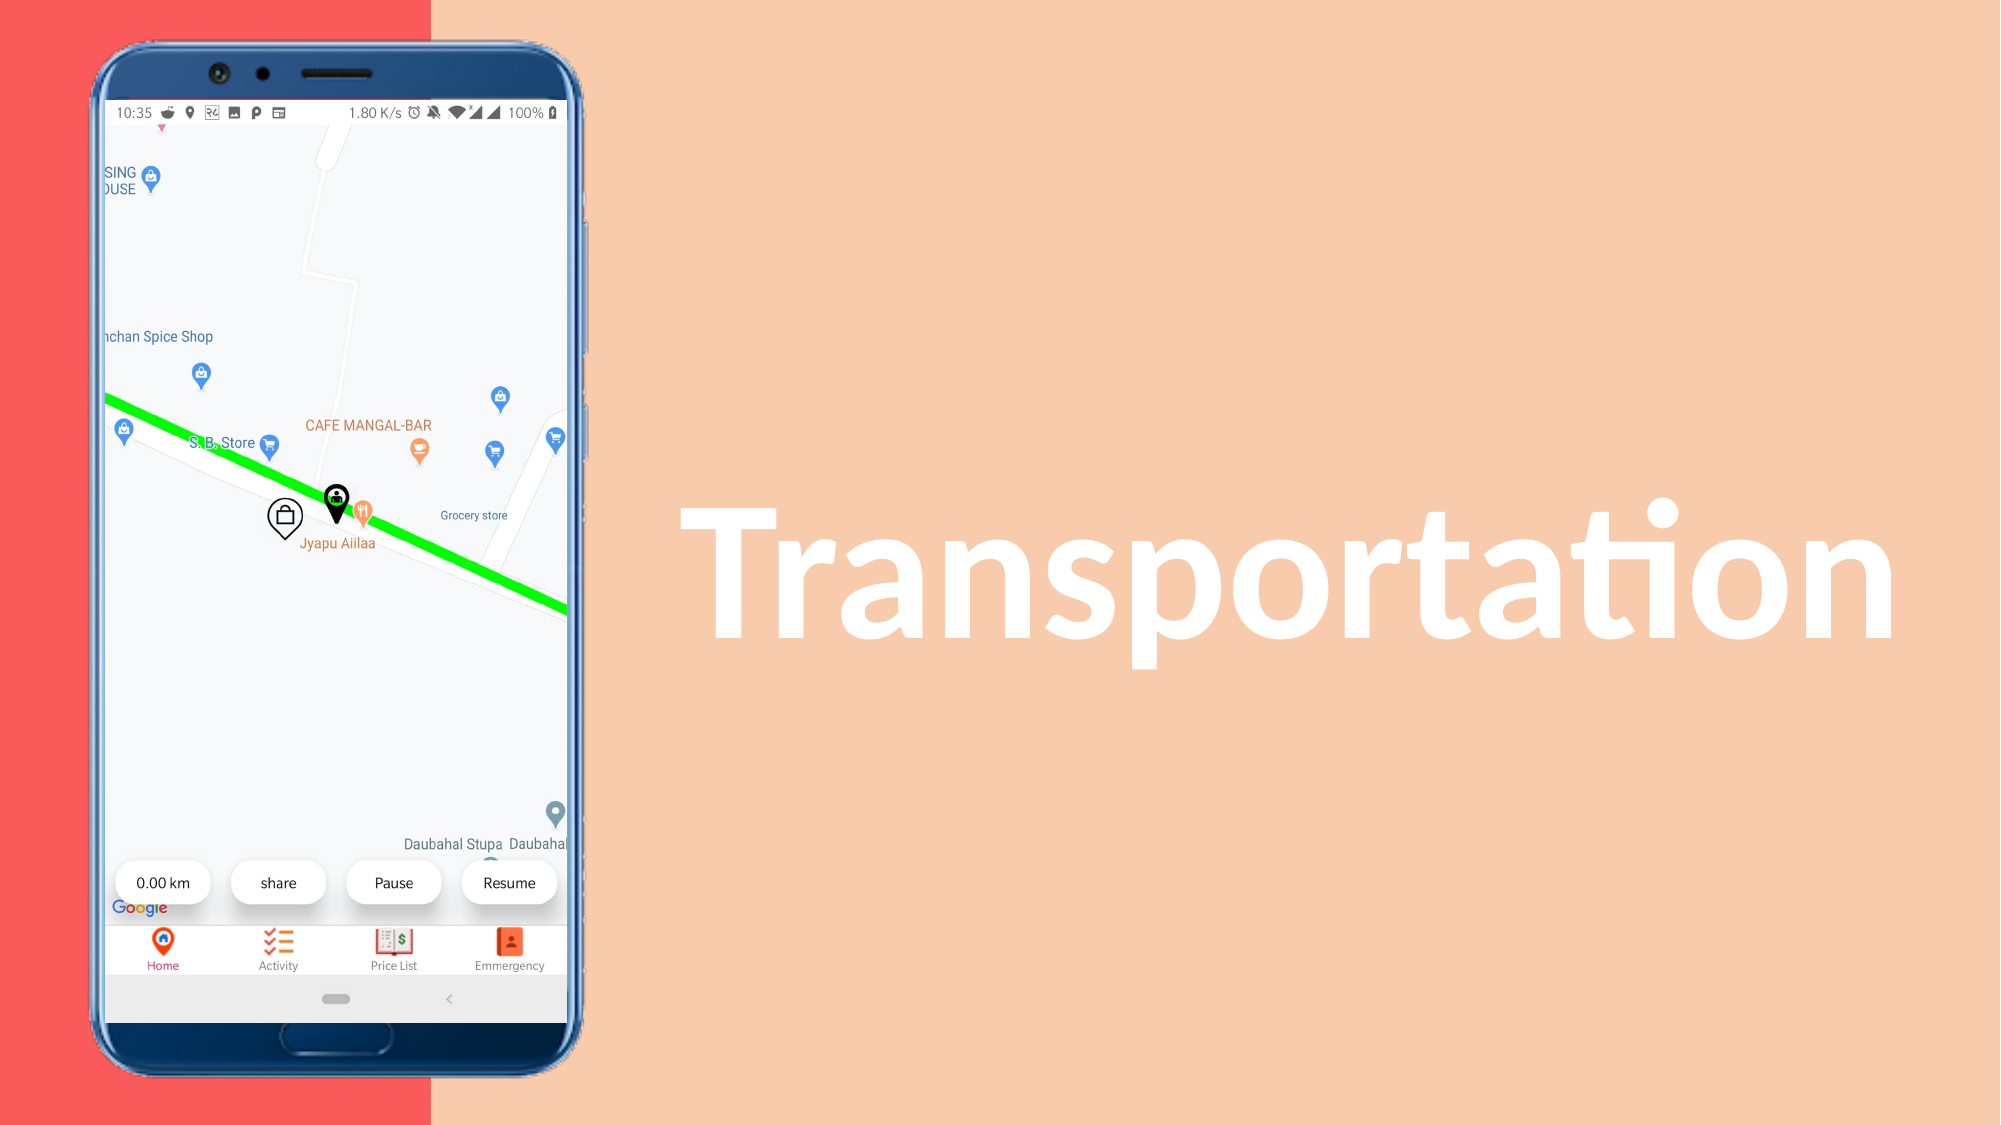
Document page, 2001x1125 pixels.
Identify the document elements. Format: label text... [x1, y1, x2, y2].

picture [0, 0, 766, 1125]
text_box Transportation [766, 430, 1918, 686]
